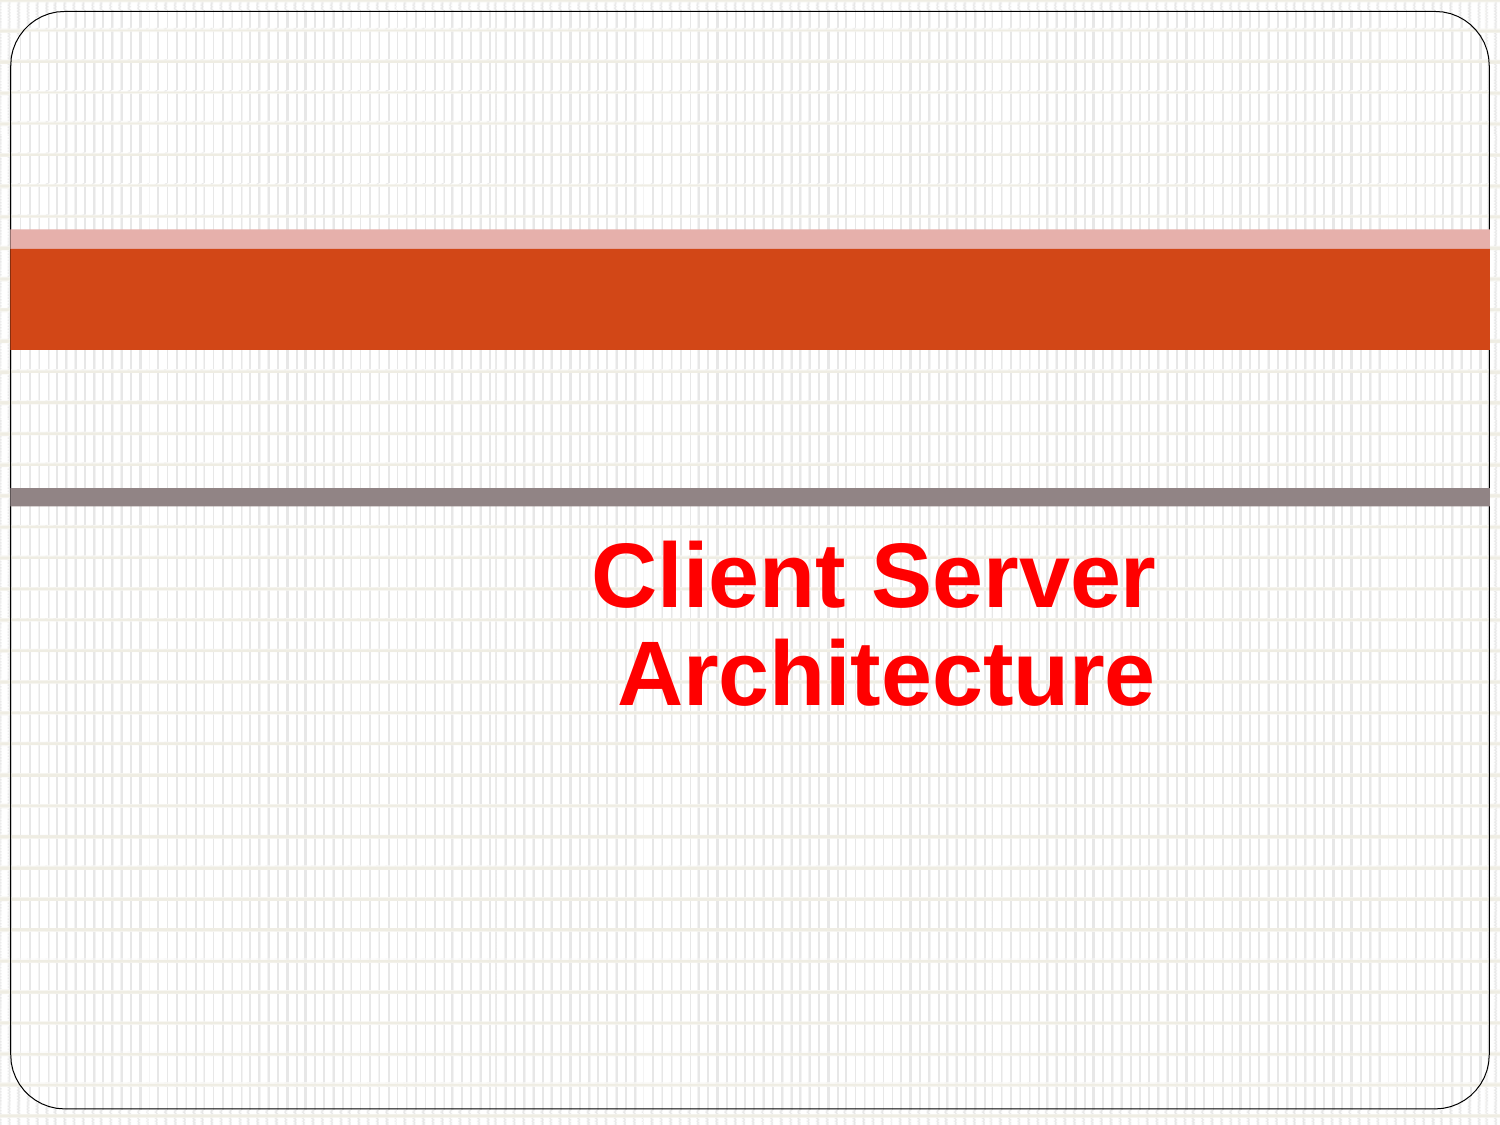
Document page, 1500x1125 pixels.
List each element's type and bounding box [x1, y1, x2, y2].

text_box [0, 0, 1500, 1125]
